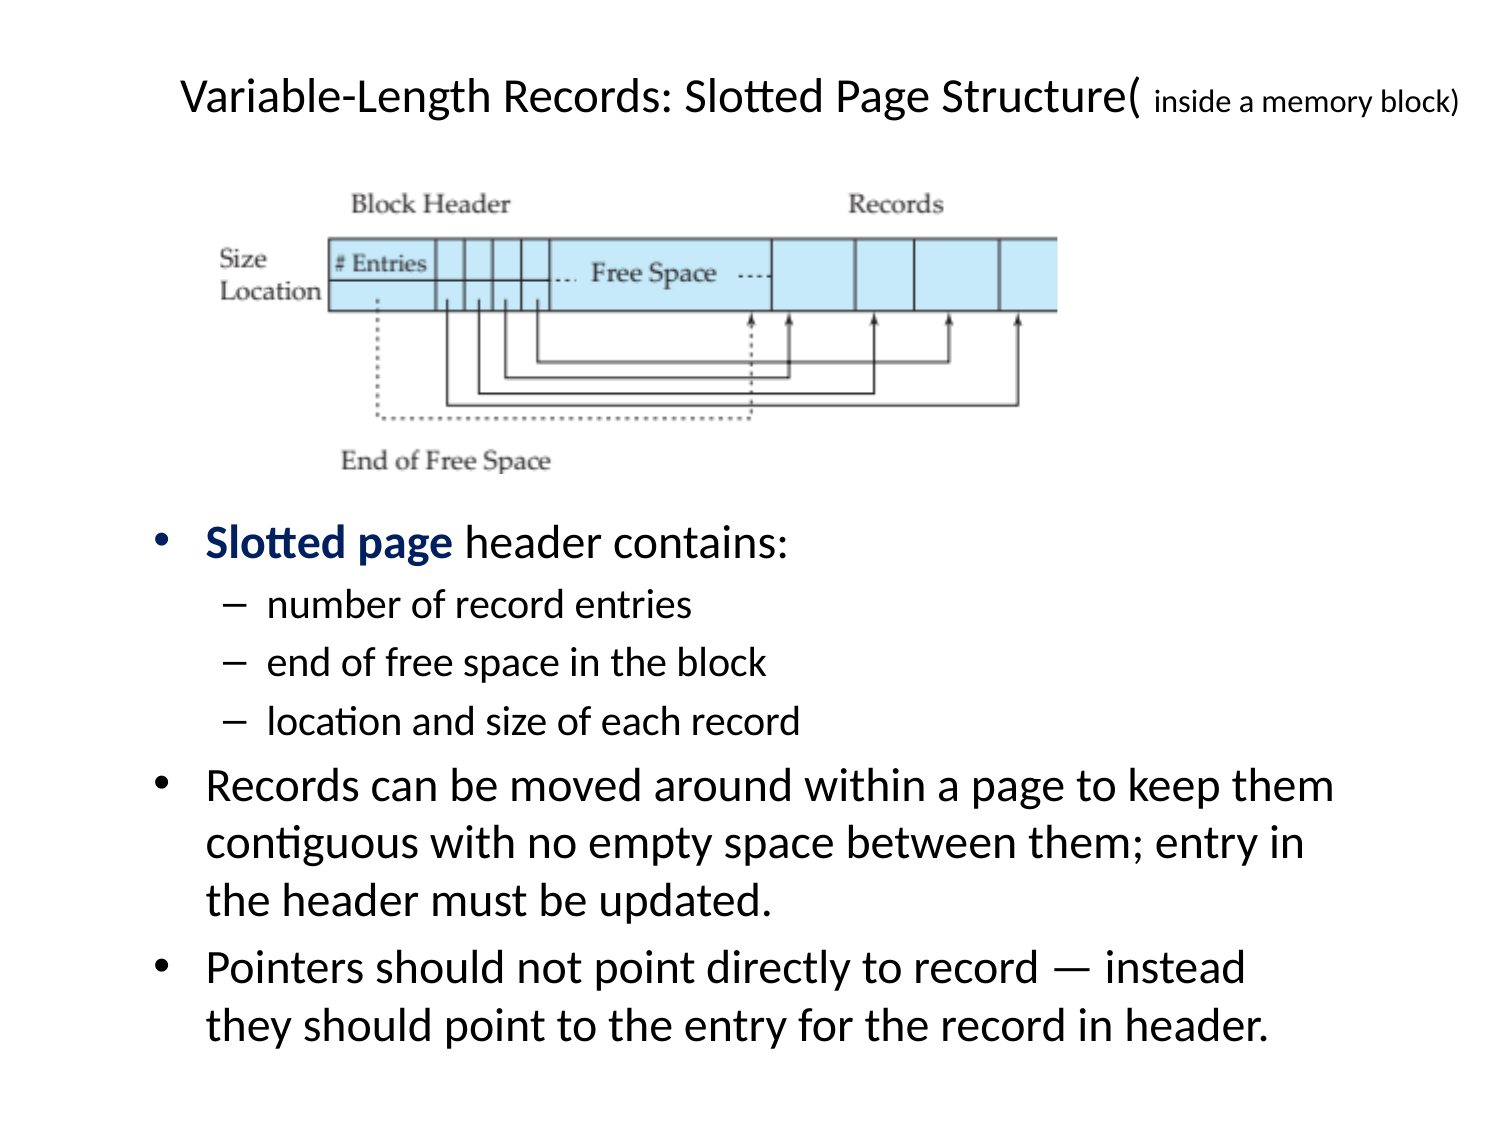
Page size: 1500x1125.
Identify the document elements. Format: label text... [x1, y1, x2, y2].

picture [220, 189, 1058, 475]
list Slotted page header contains: number of record entries end of free space in the block location and size of each record Records can be moved around within a page to keep them contiguous with no empty space between them; entry in the header must be updated. Pointers should not point directly to record — instead they should point to the entry for the record in header. [138, 502, 1358, 1067]
title Variable-Length Records: Slotted Page Structure( inside a memory block) [112, 55, 1500, 131]
